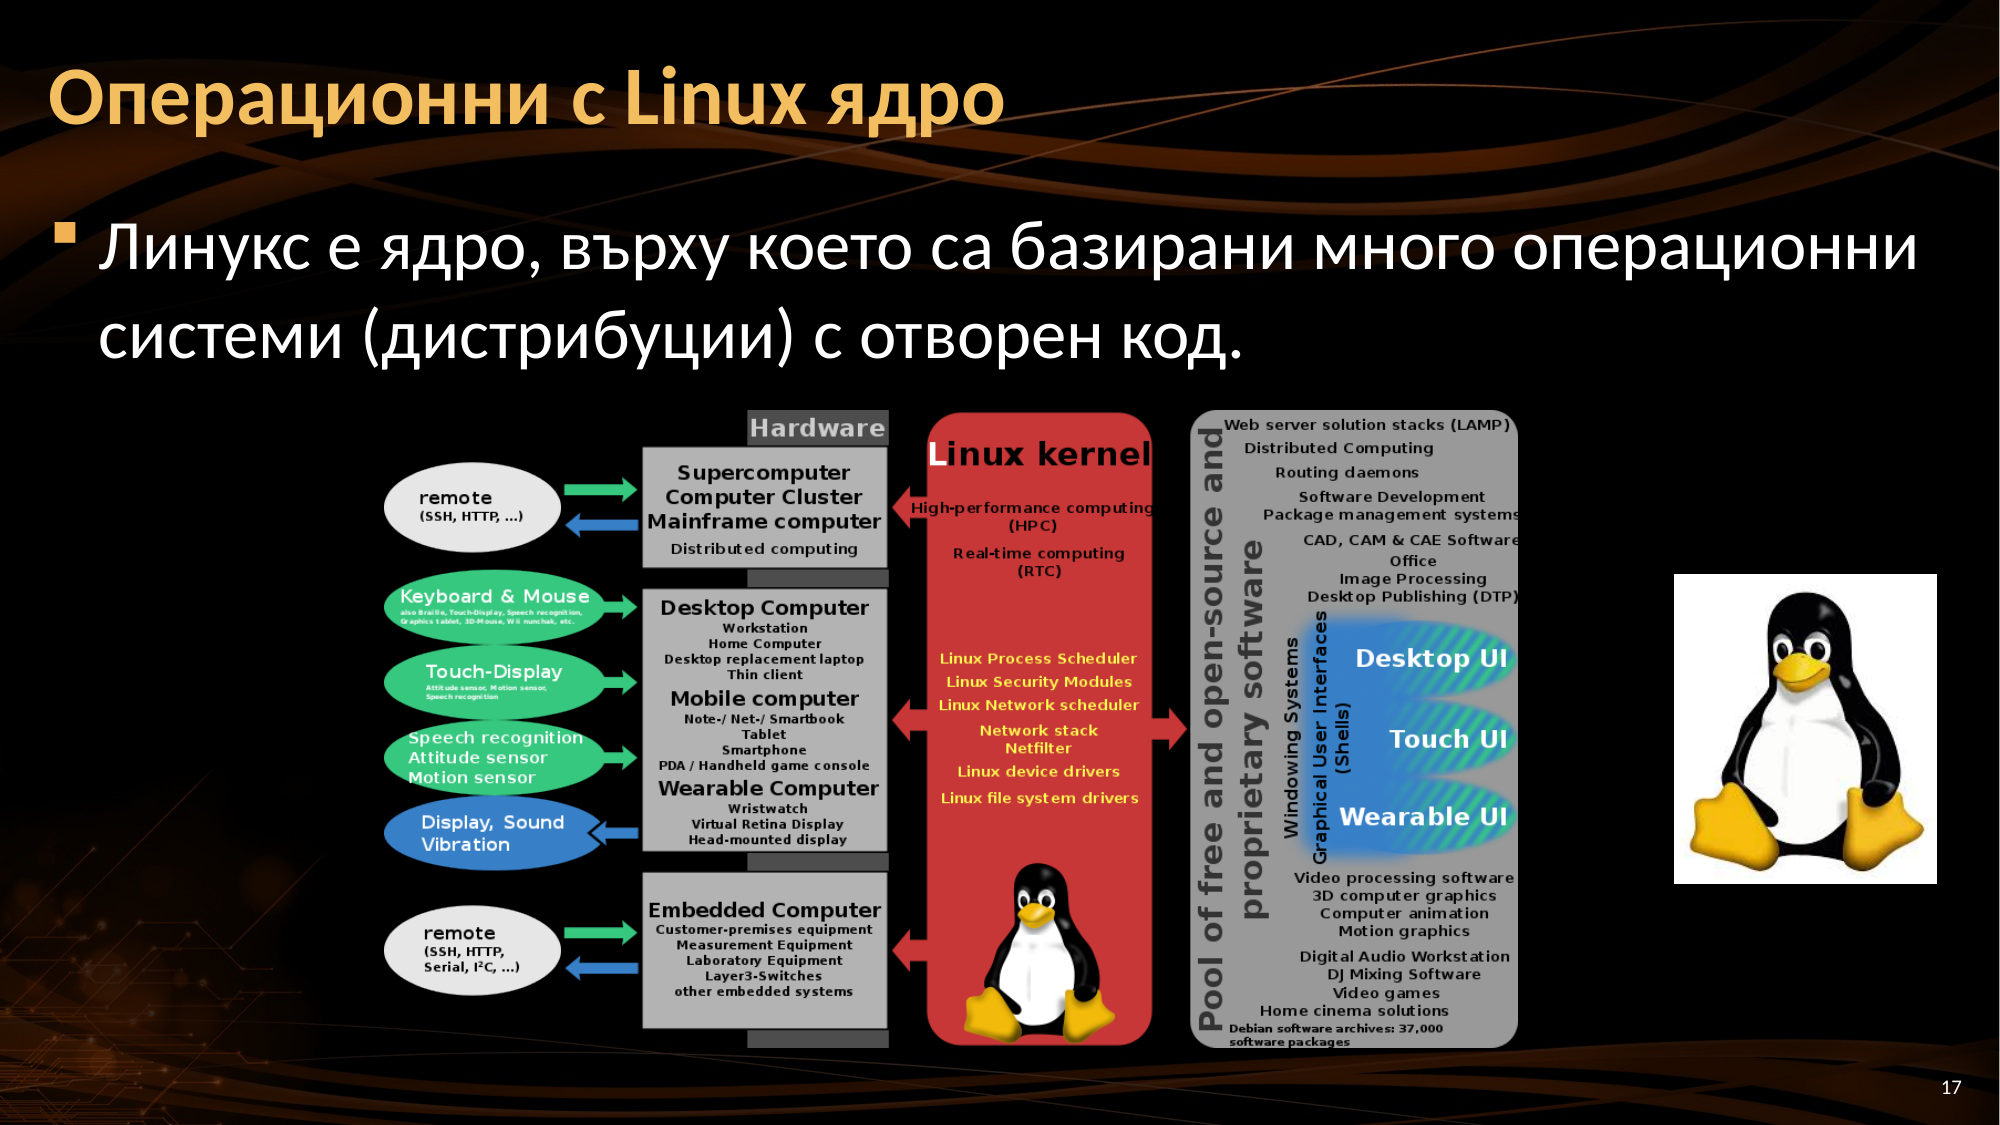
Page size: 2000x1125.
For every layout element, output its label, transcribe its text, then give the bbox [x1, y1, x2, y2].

title Операционни с Linux ядро [30, 6, 1602, 189]
picture [0, 0, 2000, 1125]
list Линукс е ядро, върху което са базирани много операционни системи (дистрибуции) с отворен код. [31, 188, 1968, 1103]
